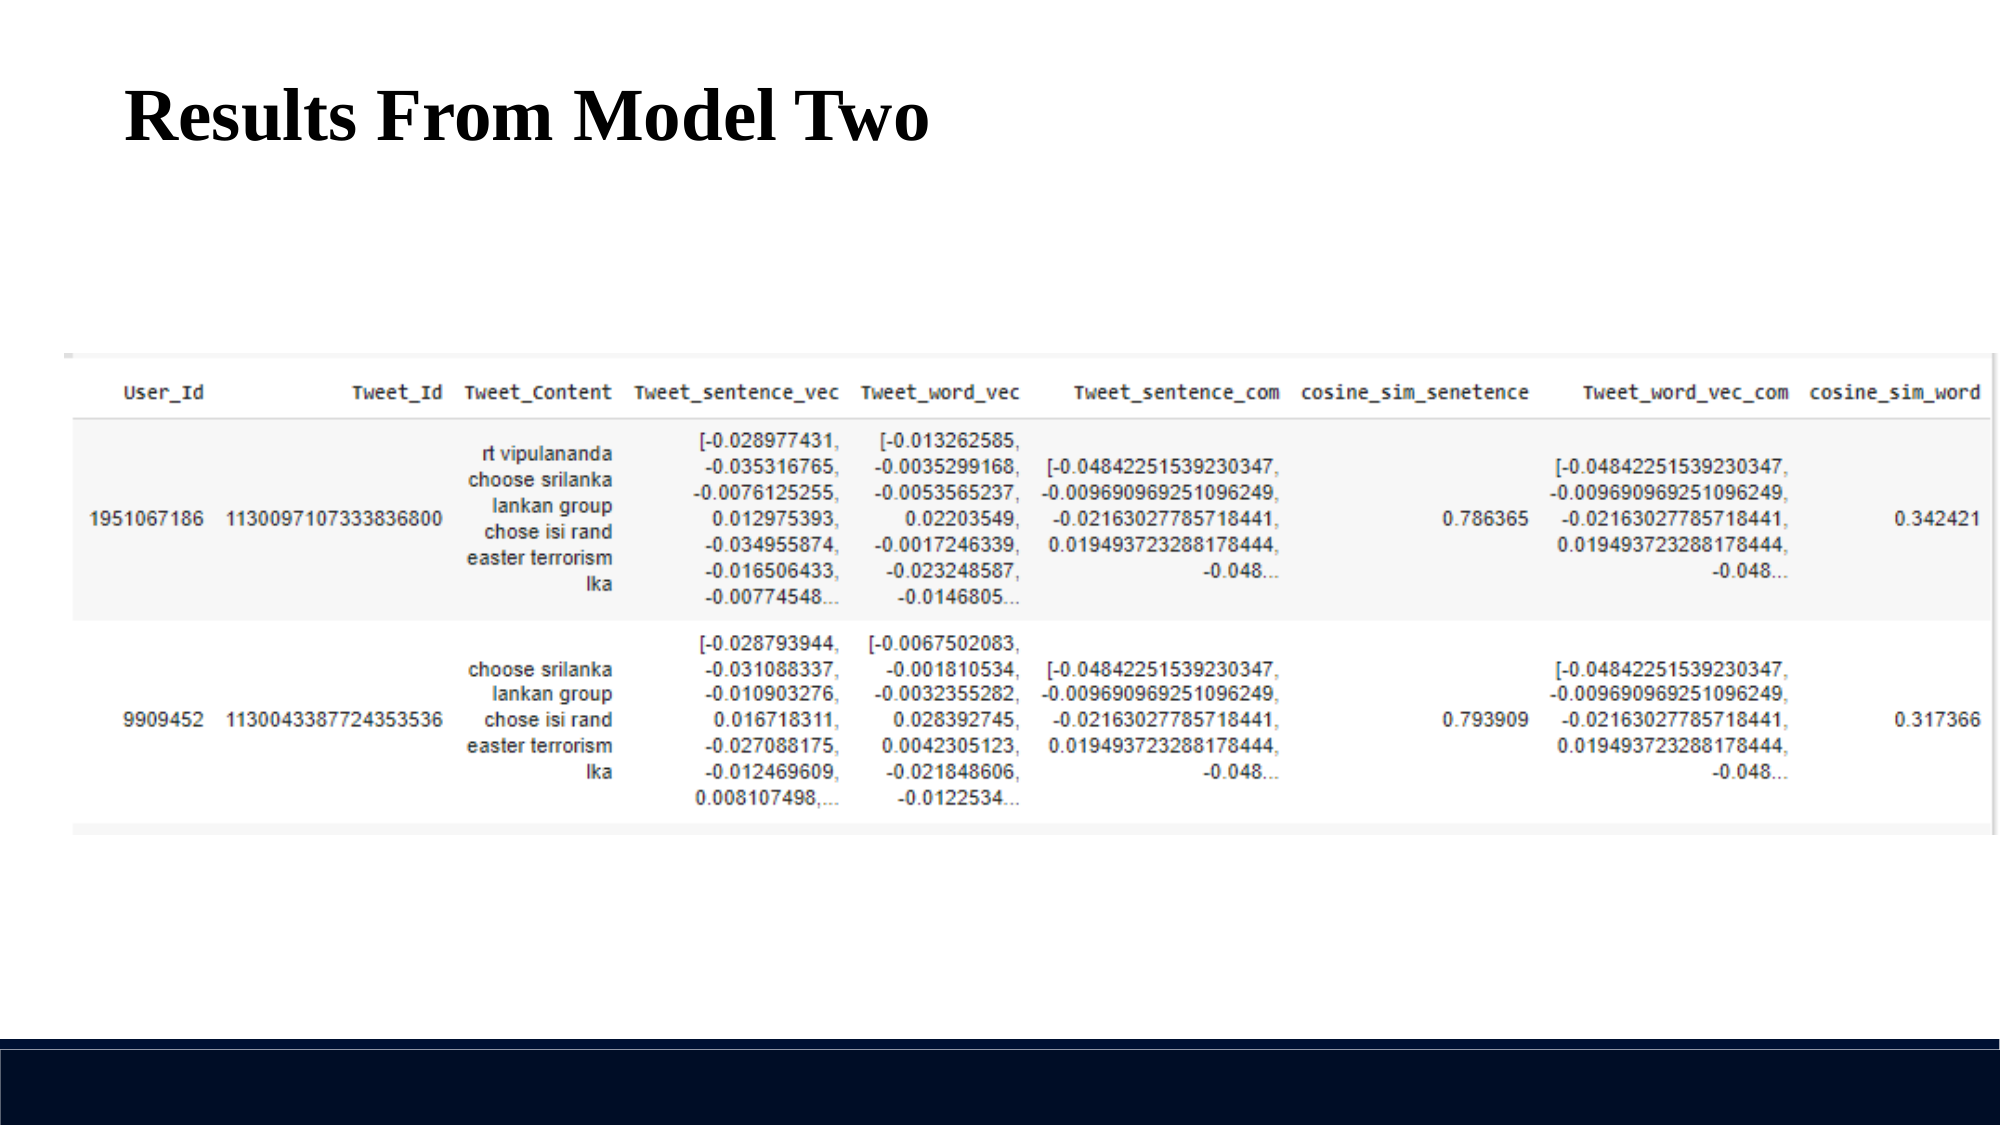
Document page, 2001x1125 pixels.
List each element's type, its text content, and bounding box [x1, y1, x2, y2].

picture [63, 353, 2000, 836]
text_box Results From Model Two [109, 57, 947, 163]
